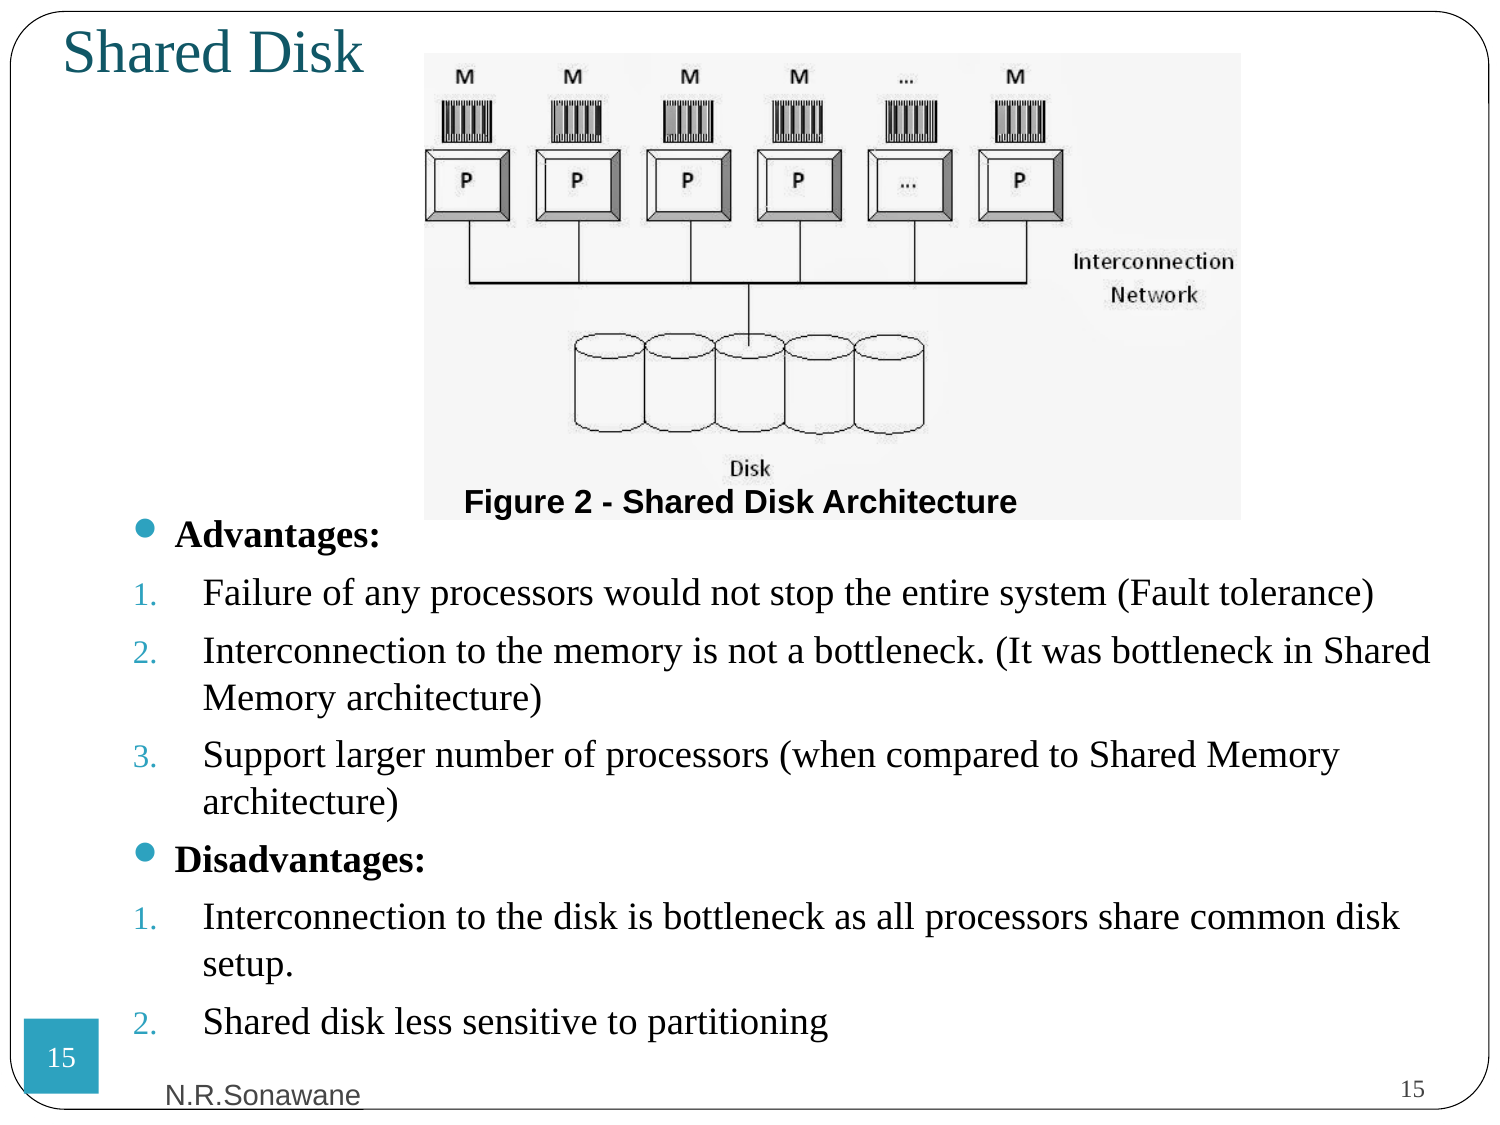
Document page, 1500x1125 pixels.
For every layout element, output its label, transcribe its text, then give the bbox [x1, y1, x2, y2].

text_box <number> [1299, 1042, 1425, 1103]
picture [424, 53, 1241, 520]
text_box N.R.Sonawane [150, 1062, 800, 1125]
text_box Shared Disk [47, 3, 1378, 101]
text_box <number> [23, 1018, 99, 1094]
text_box Advantages: Failure of any processors would not stop the entire system (Fault tolerance) Interconnection to the memory is not a bottleneck. (It was bottleneck in Shared Memory architecture) Support larger number of processors (when compared to Shared Memory architecture) Disadvantages: Interconnection to the disk is bottleneck as all processors share common disk setup. Shared disk less sensitive to partitioning [118, 448, 1465, 1059]
